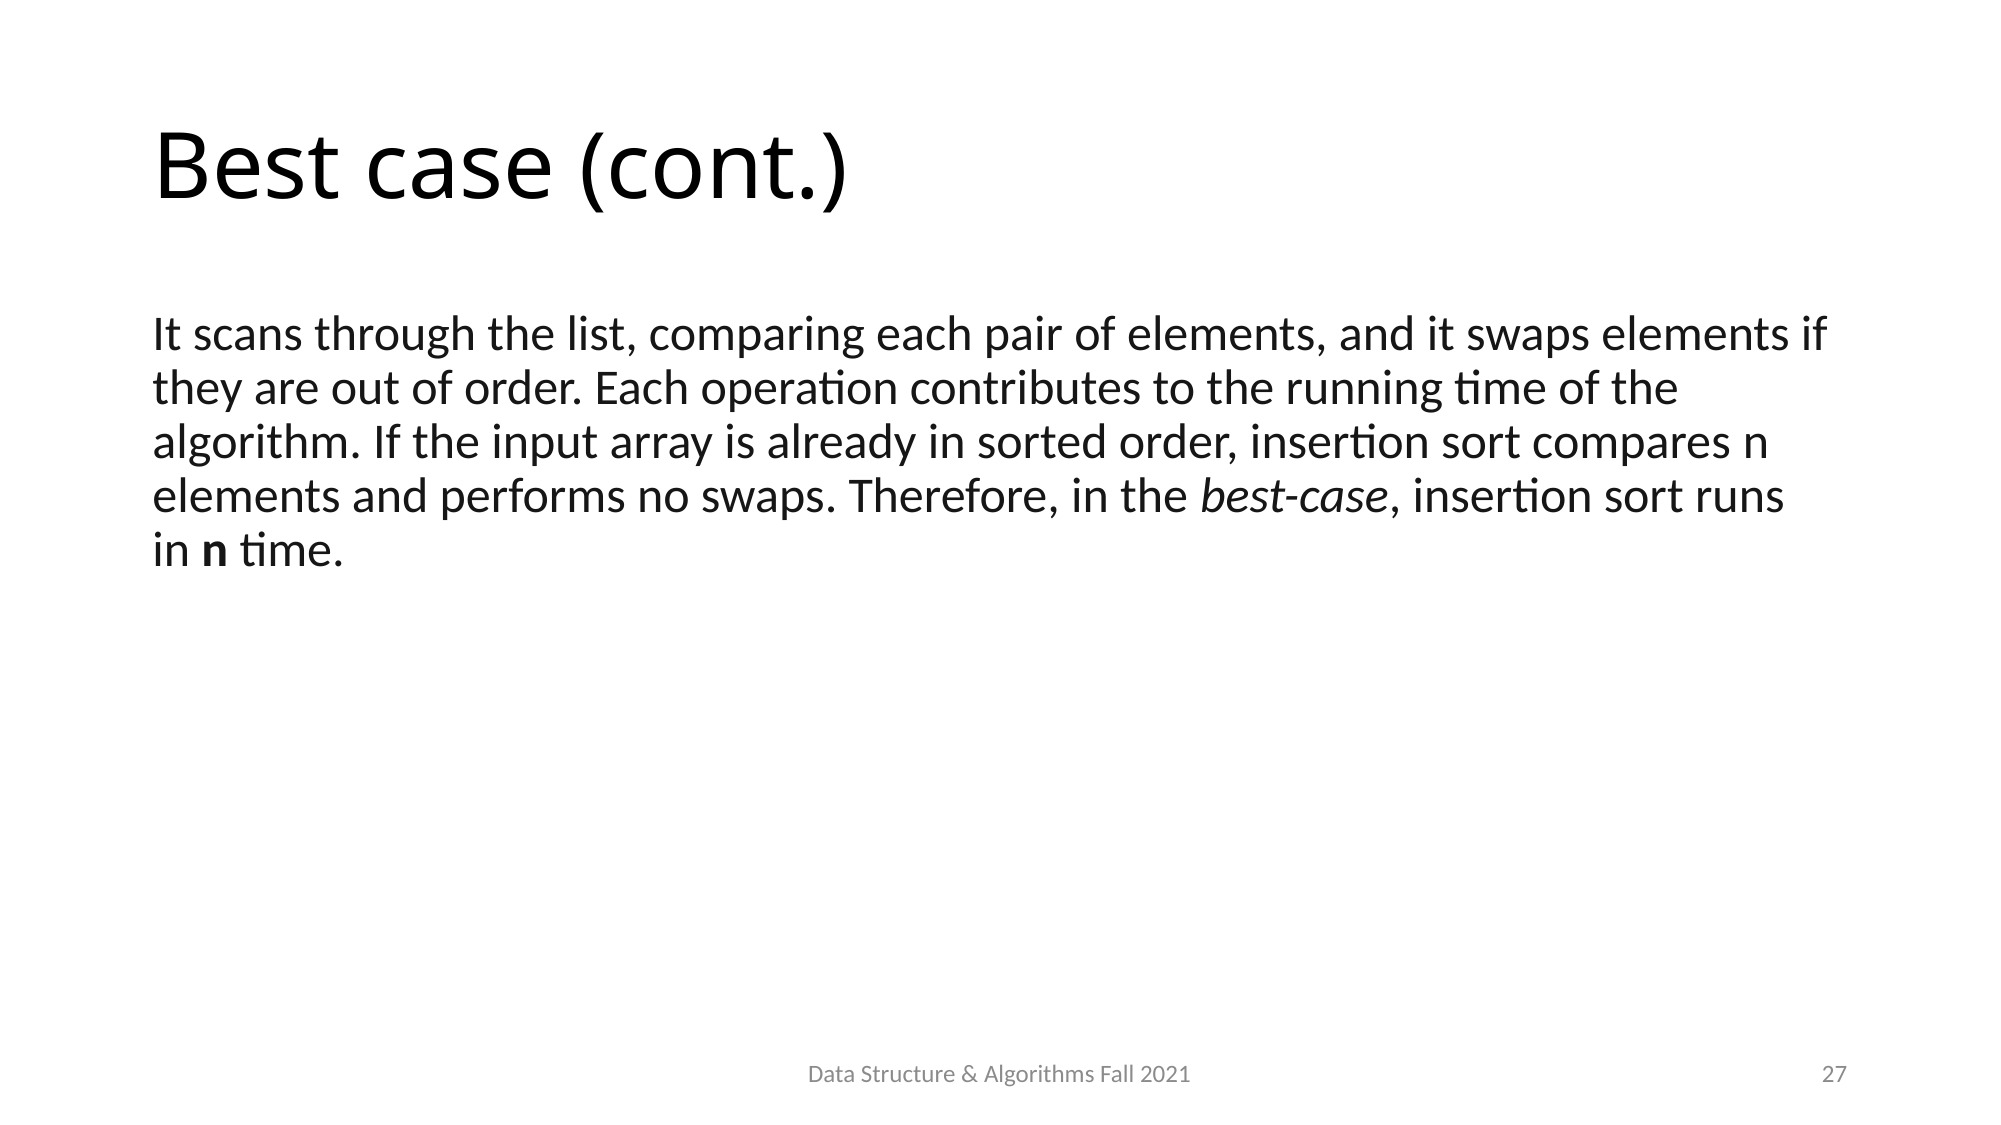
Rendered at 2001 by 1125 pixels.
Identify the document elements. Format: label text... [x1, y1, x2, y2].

footer Data Structure & Algorithms Fall 2021 [662, 1042, 1338, 1103]
slide_number 27 [1412, 1042, 1863, 1103]
title Best case (cont.) [137, 59, 1863, 278]
list It scans through the list, comparing each pair of elements, and it swaps elements if they are out of order. Each operation contributes to the running time of the algorithm. If the input array is already in sorted order, insertion sort compares n elements and performs no swaps. Therefore, in the best-case, insertion sort runs in n time. [137, 299, 1863, 1014]
